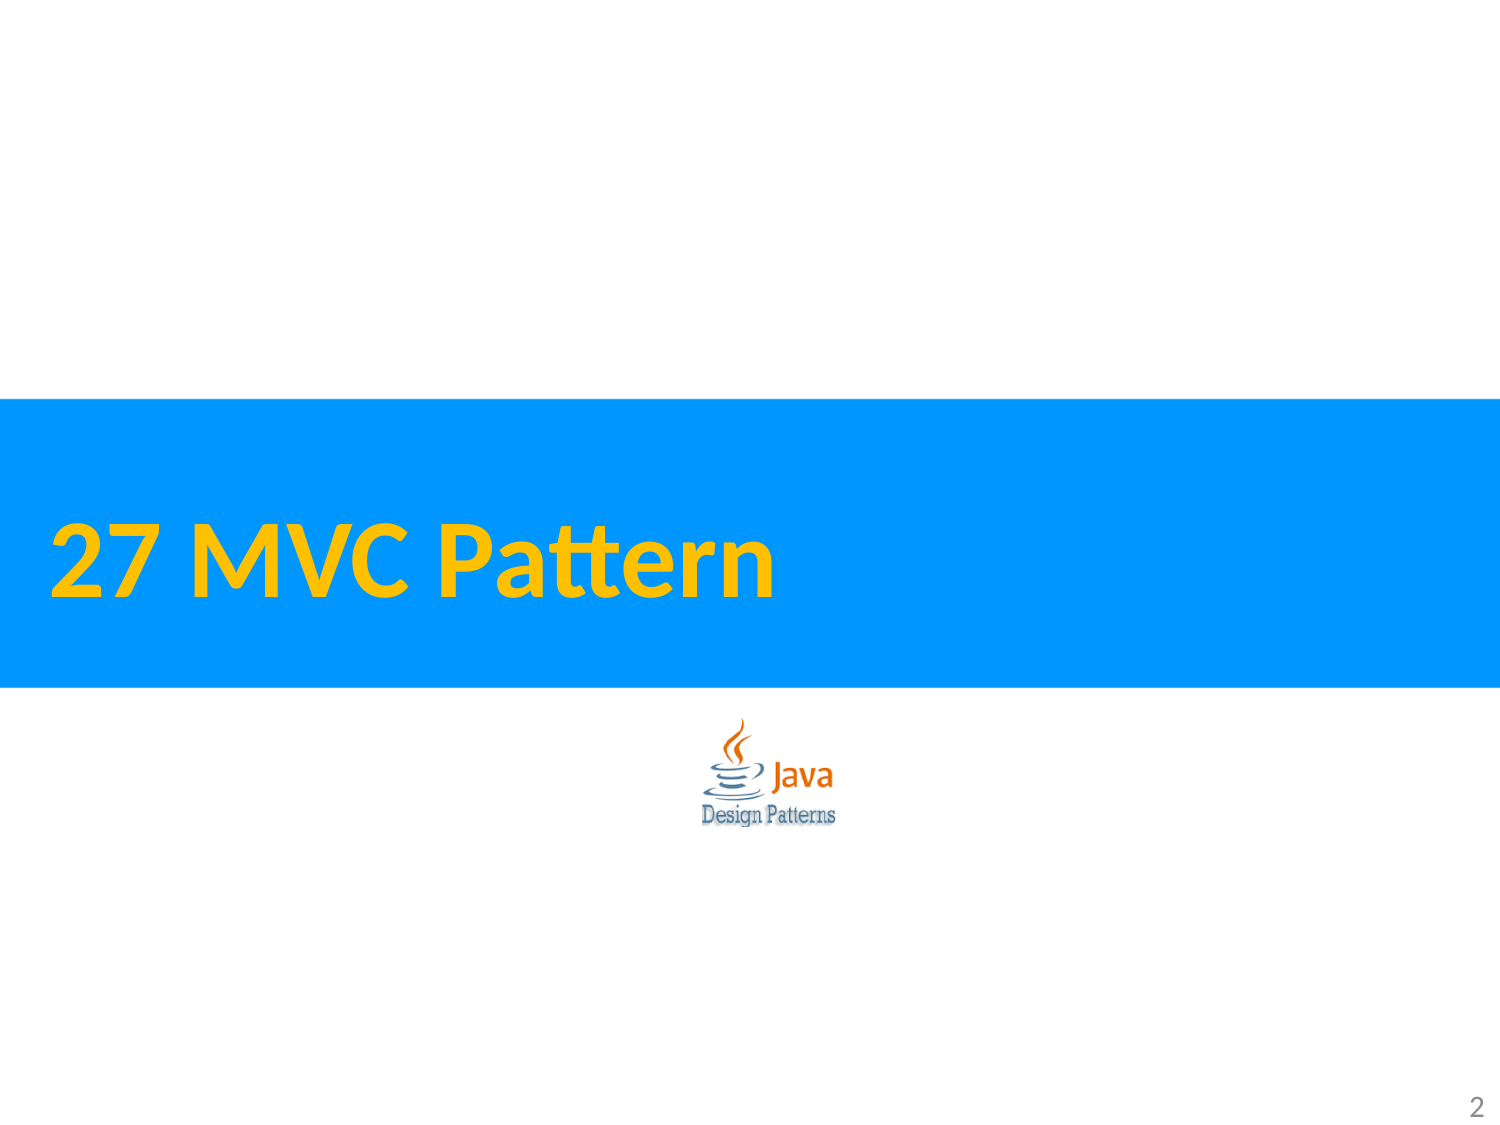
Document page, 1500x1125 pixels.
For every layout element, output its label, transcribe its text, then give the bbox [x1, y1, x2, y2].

picture [0, 0, 1500, 1125]
text_box 27 MVC Pattern [33, 477, 1467, 627]
slide_number 2 [1162, 1074, 1500, 1125]
